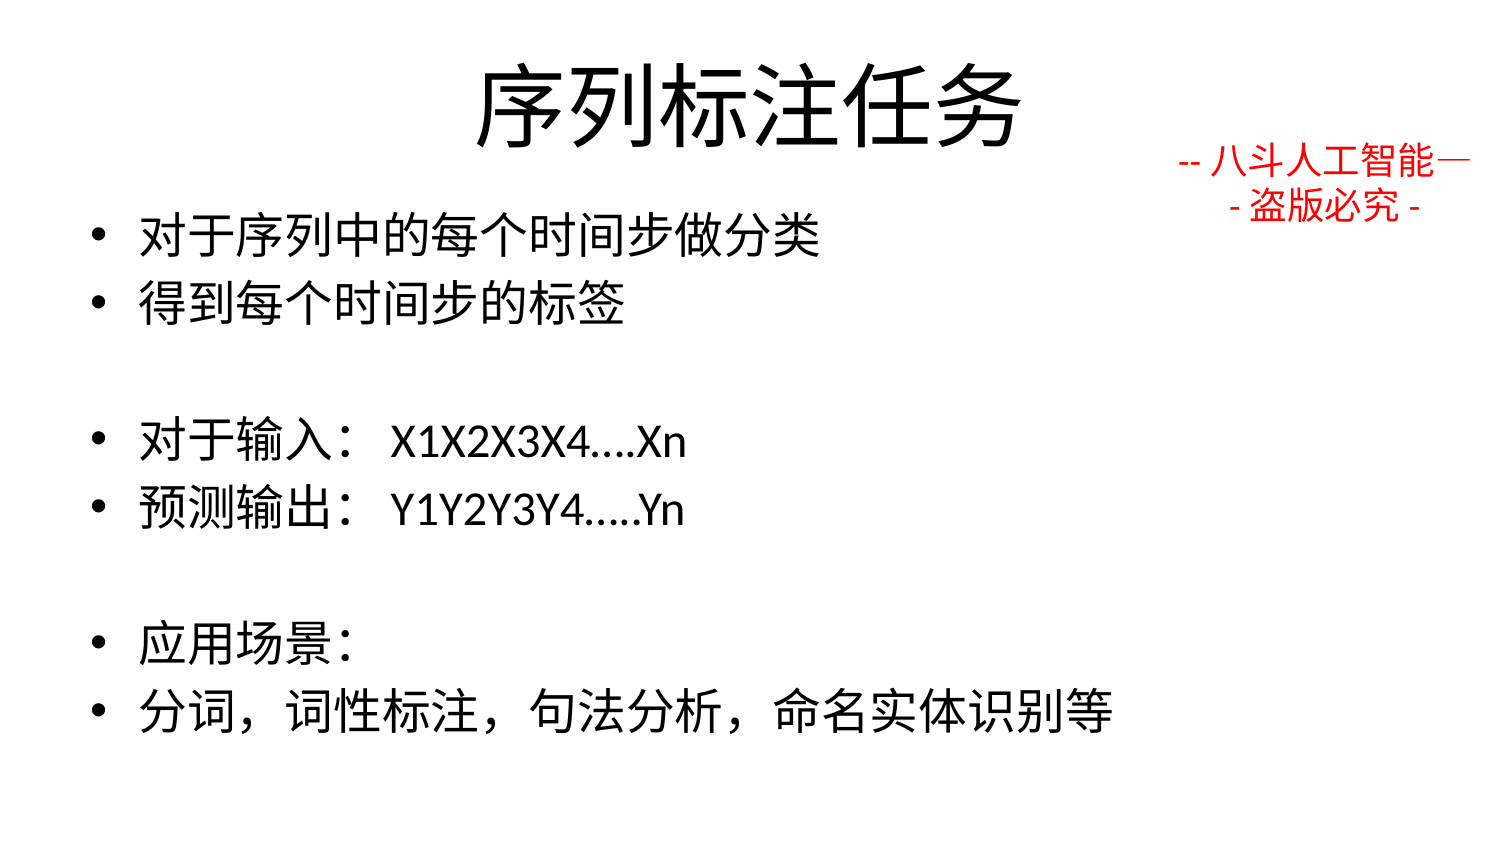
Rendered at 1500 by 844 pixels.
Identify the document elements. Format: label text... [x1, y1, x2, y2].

text_box --八斗人工智能— -盗版必究- [1163, 129, 1500, 235]
list 对于序列中的每个时间步做分类 得到每个时间步的标签 对于输入：X1X2X3X4….Xn 预测输出：Y1Y2Y3Y4…..Yn 应用场景： 分词，词性标注，句法分析，命名实体识别等 [75, 196, 1425, 754]
title 序列标注任务 [75, 33, 1425, 175]
